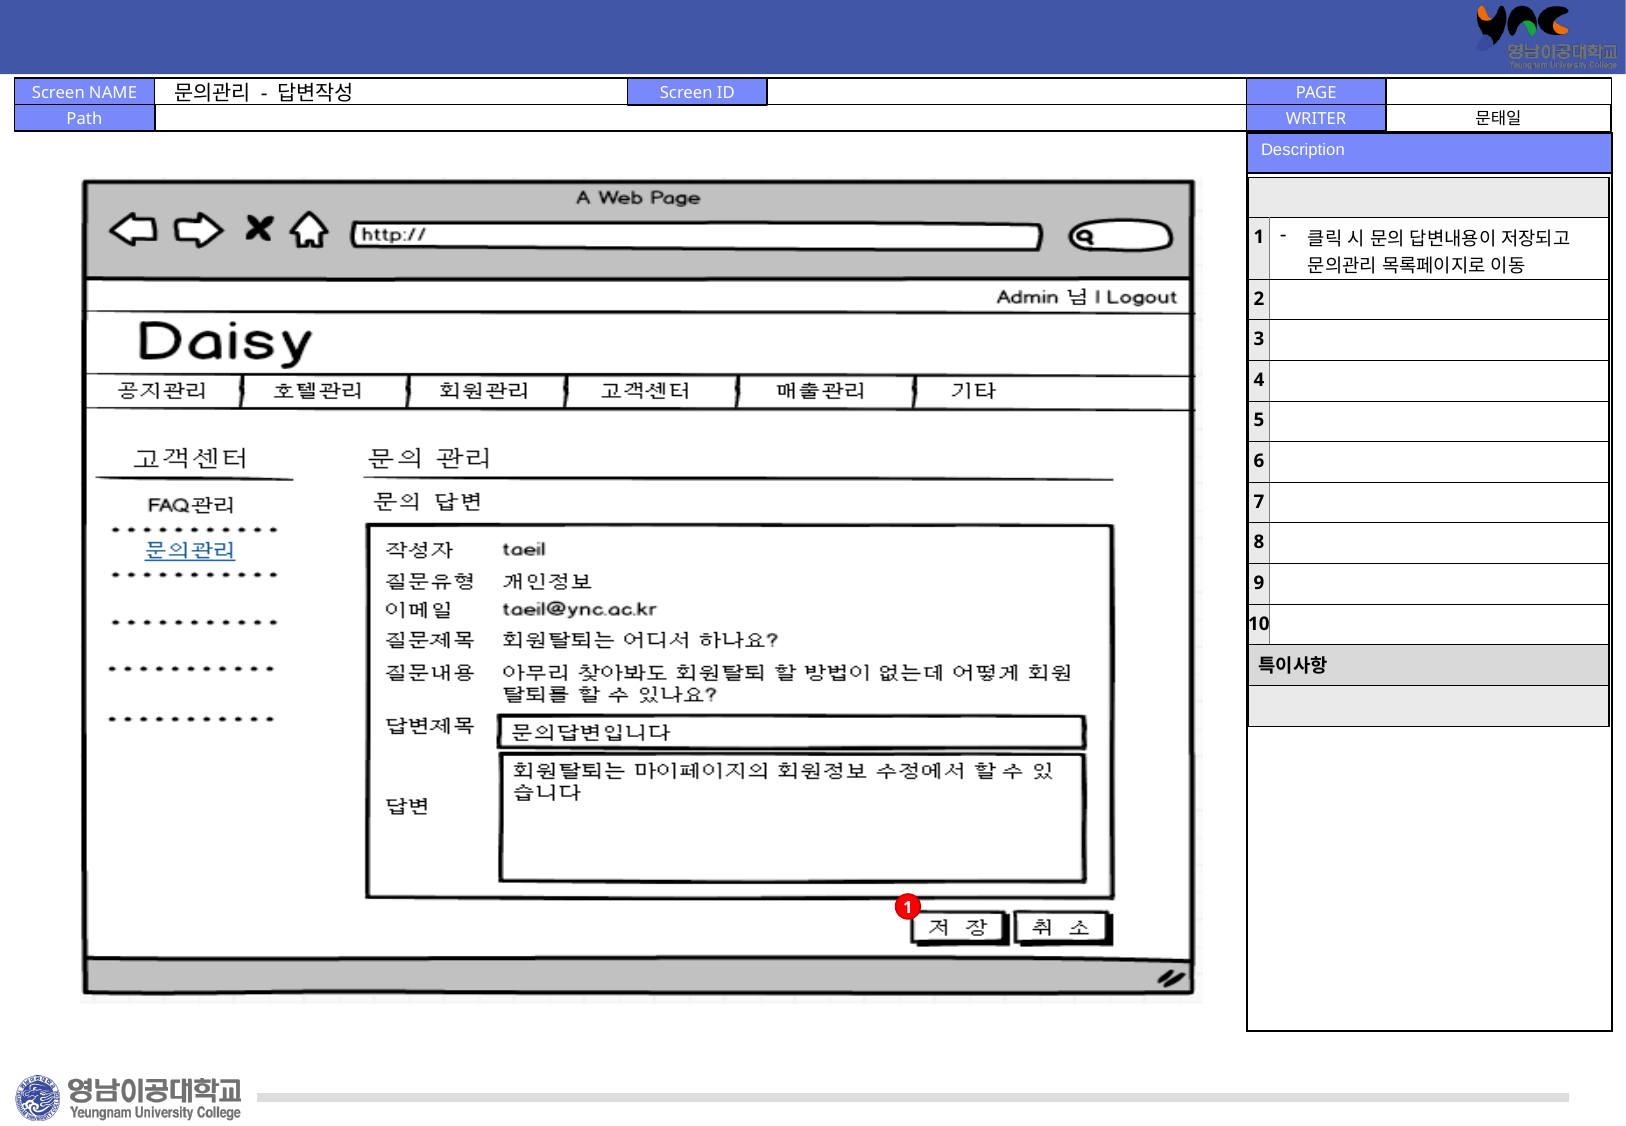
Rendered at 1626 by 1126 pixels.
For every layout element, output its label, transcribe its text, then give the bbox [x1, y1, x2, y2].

table_cell [1270, 361, 1608, 401]
table_cell [1270, 483, 1608, 522]
table_cell 1 [1249, 218, 1269, 279]
table_cell [1270, 320, 1608, 360]
table_cell [1270, 564, 1608, 604]
table_cell [1270, 523, 1608, 563]
table_cell 5 [1249, 402, 1269, 441]
table_cell 2 [1249, 280, 1269, 319]
table_cell 9 [1249, 564, 1269, 604]
table_cell 클릭 시 문의 답변내용이 저장되고 문의관리 목록페이지로 이동 [1270, 218, 1608, 279]
table_header [1249, 178, 1608, 217]
table_cell [1249, 686, 1608, 726]
table_cell [1270, 280, 1608, 319]
table_cell 6 [1249, 442, 1269, 482]
picture [15, 1075, 241, 1121]
text_box 문태일 [1385, 104, 1612, 132]
picture [1476, 5, 1617, 69]
table_cell [1270, 442, 1608, 482]
table_cell 3 [1249, 320, 1269, 360]
table_cell [1270, 402, 1608, 441]
table_cell 7 [1249, 483, 1269, 522]
table_cell 8 [1249, 523, 1269, 563]
table_cell 4 [1249, 361, 1269, 401]
text_box 문의관리 - 답변작성 [159, 72, 369, 113]
table_cell 특이사항 [1249, 645, 1608, 685]
table_cell 10 [1249, 605, 1269, 644]
table_cell [1270, 605, 1608, 644]
picture [79, 176, 1203, 1005]
